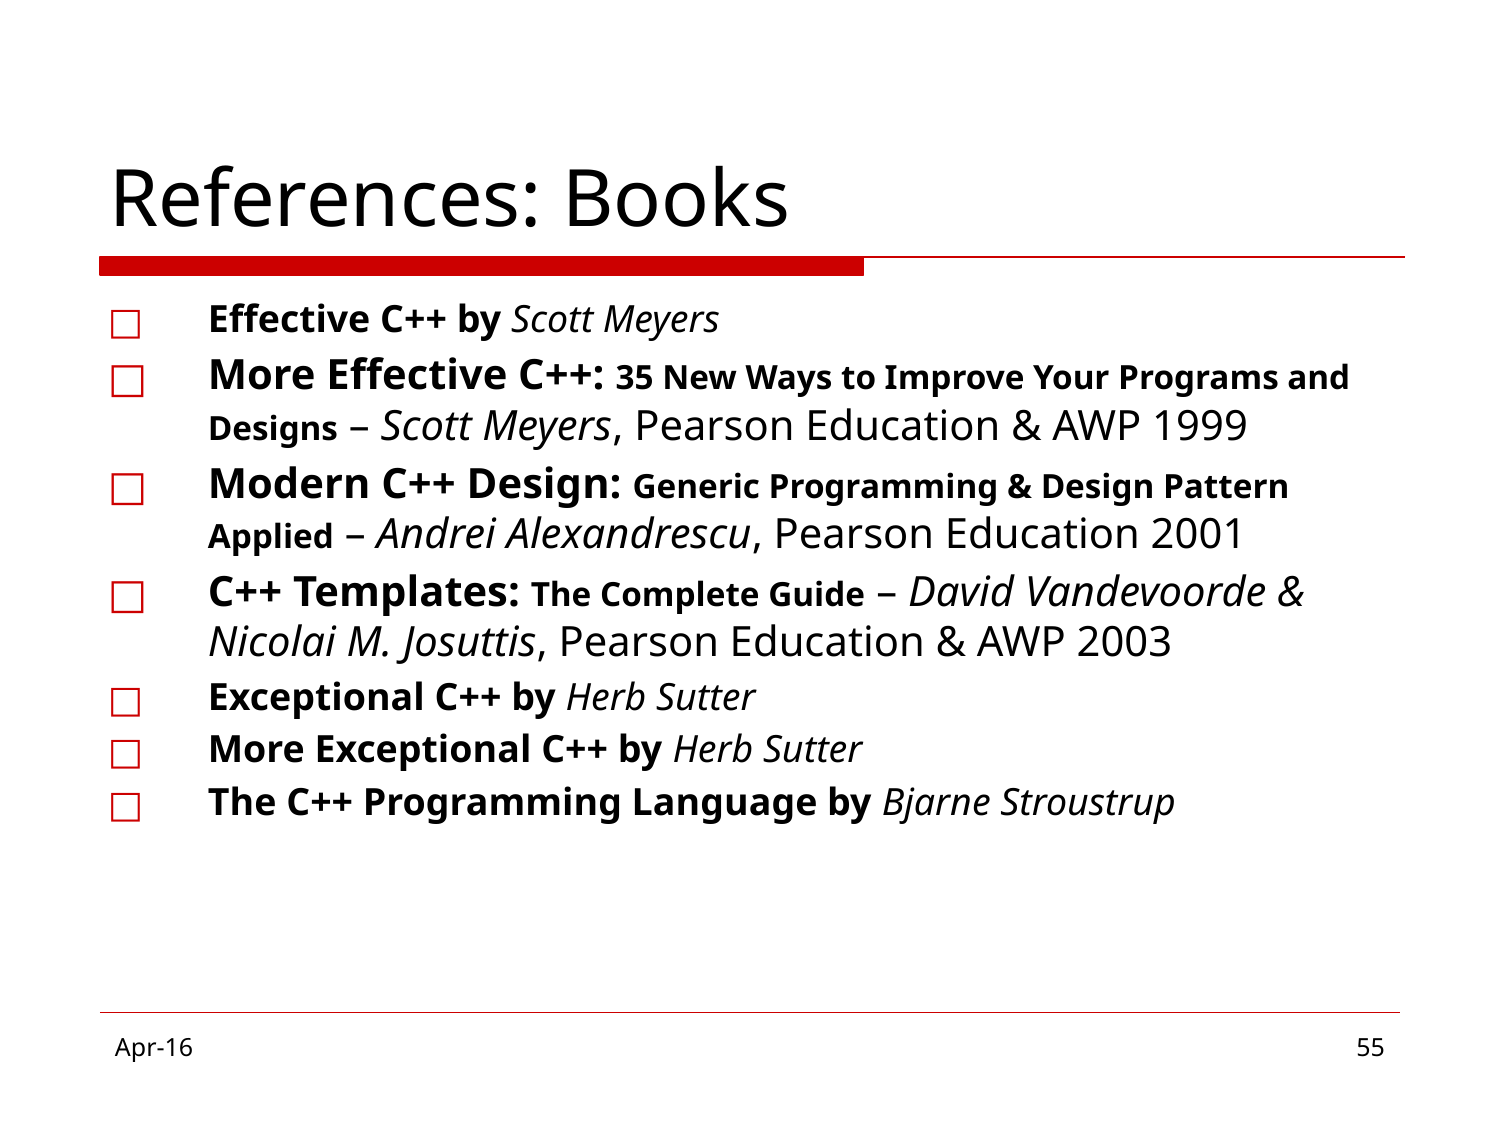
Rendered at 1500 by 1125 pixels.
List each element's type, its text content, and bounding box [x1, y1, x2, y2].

list Effective C++ by Scott Meyers More Effective C++: 35 New Ways to Improve Your Programs and Designs – Scott Meyers, Pearson Education & AWP 1999 Modern C++ Design: Generic Programming & Design Pattern Applied – Andrei Alexandrescu, Pearson Education 2001 C++ Templates: The Complete Guide – David Vandevoorde & Nicolai M. Josuttis, Pearson Education & AWP 2003 Exceptional C++ by Herb Sutter More Exceptional C++ by Herb Sutter The C++ Programming Language by Bjarne Stroustrup [92, 287, 1406, 988]
text_box ‹#› [1087, 1024, 1400, 1103]
text_box Apr-16 [99, 1024, 400, 1103]
title References: Books [94, 50, 1407, 250]
